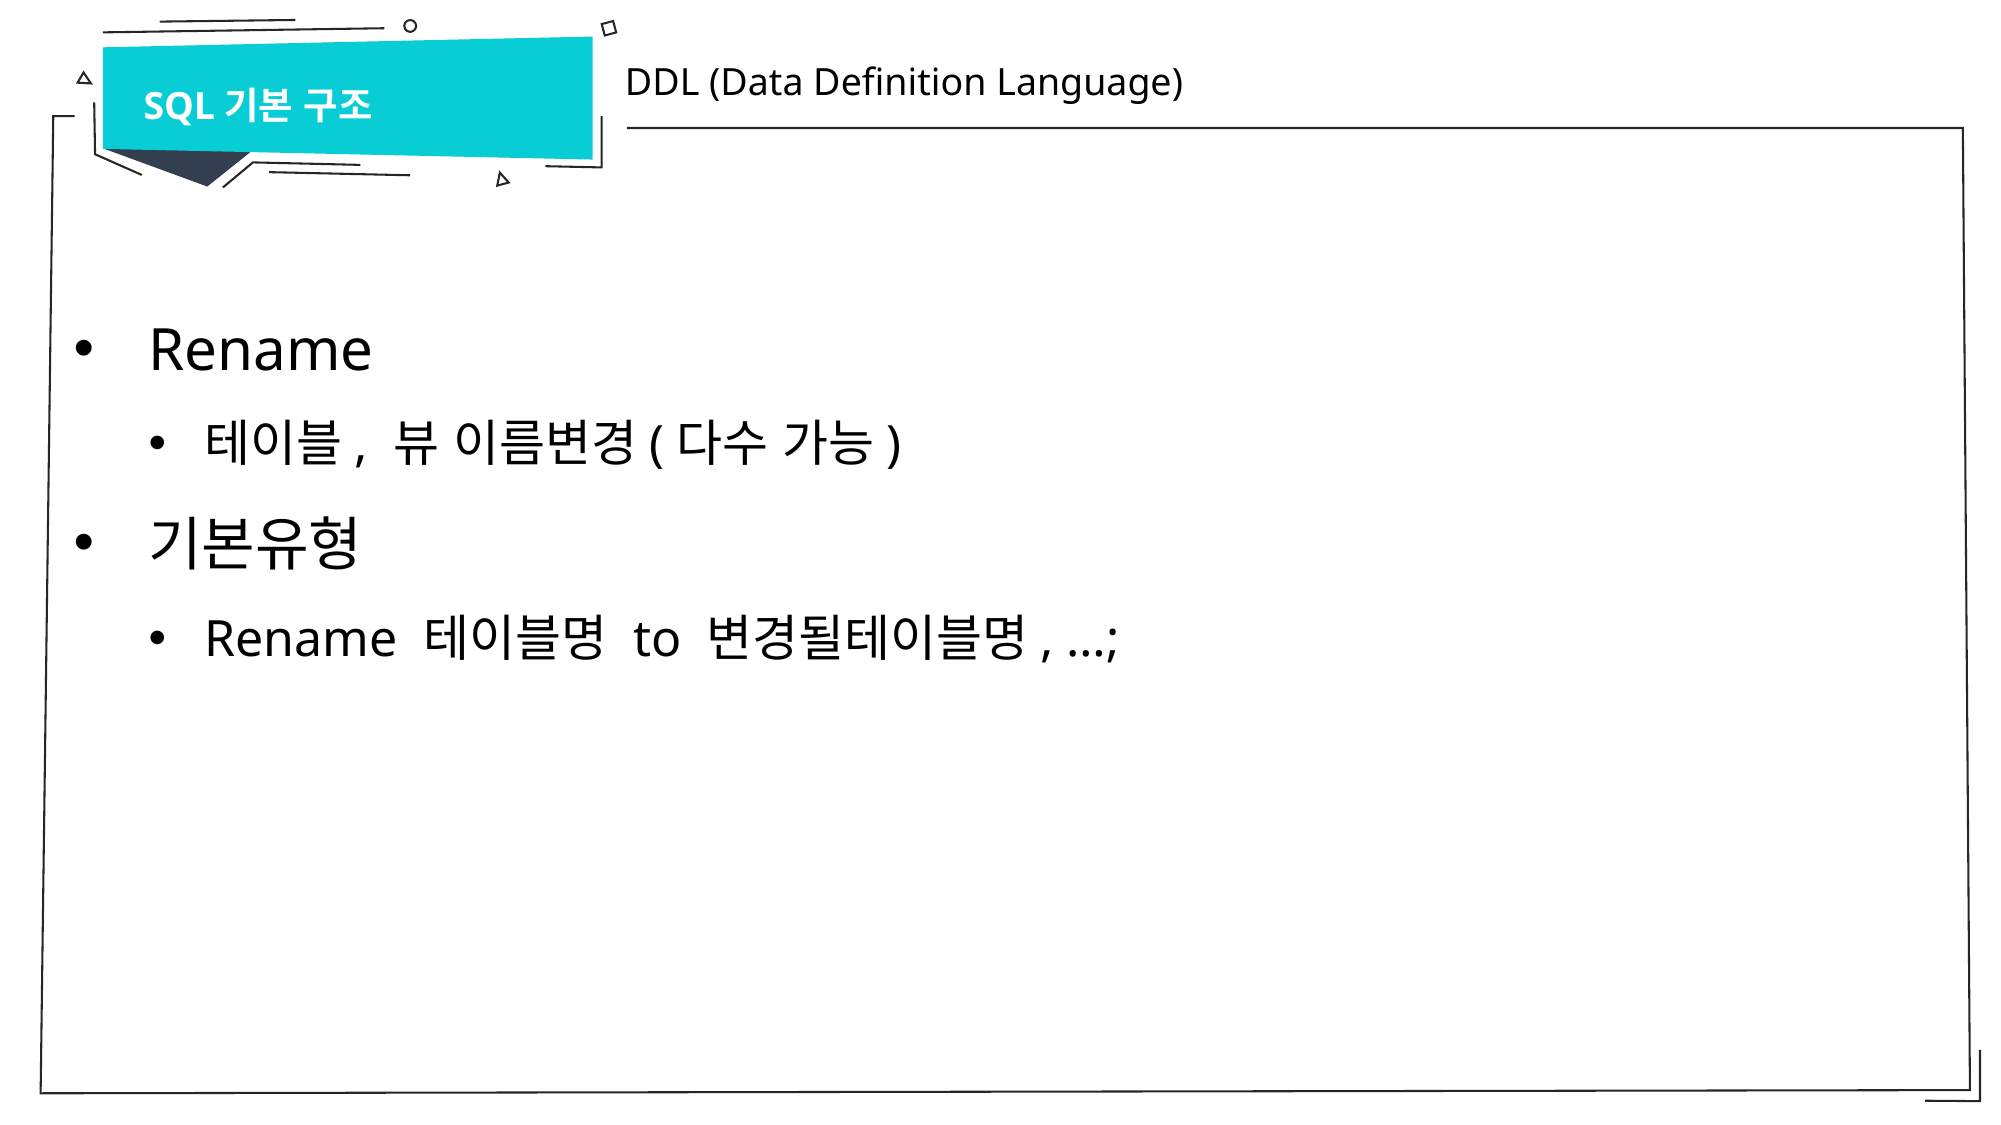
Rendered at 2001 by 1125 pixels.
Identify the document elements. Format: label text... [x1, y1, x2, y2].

text_box SQL기본 구조 [128, 51, 388, 135]
text_box Rename 테이블, 뷰 이름변경(다수 가능) 기본유형 Rename 테이블명 to 변경될테이블명, …; [58, 269, 1935, 675]
text_box DDL (Data Definition Language) [610, 50, 1199, 111]
